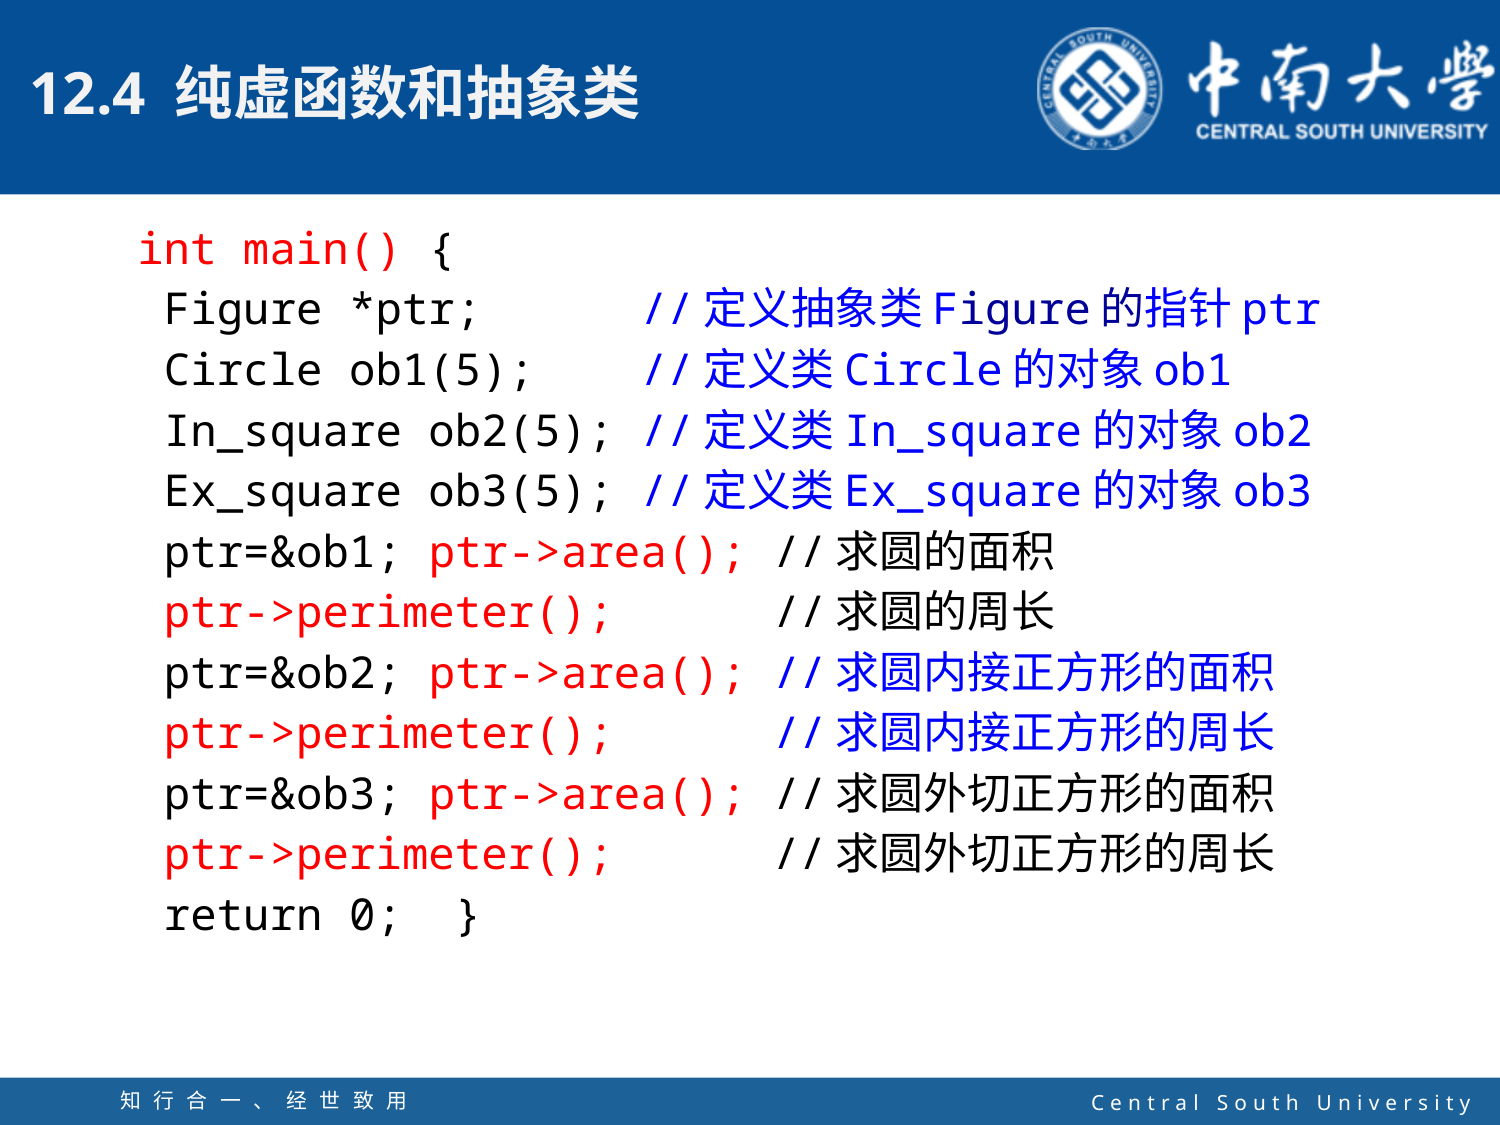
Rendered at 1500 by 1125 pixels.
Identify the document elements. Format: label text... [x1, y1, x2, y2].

text_box 知行合一、经世致用 [105, 1080, 423, 1120]
picture [1030, 25, 1500, 155]
text_box int main() { Figure *ptr; //定义抽象类Figure的指针ptr Circle ob1(5); //定义类Circle的对象ob1 In_square ob2(5); //定义类In_square的对象ob2 Ex_square ob3(5); //定义类Ex_square的对象ob3 ptr=&ob1; ptr->area(); //求圆的面积 ptr->perimeter(); //求圆的周长 ptr=&ob2; ptr->area(); //求圆内接正方形的面积 ptr->perimeter(); //求圆内接正方形的周长 ptr=&ob3; ptr->area(); //求圆外切正方形的面积 ptr->perimeter(); //求圆外切正方形的周长 return 0; } [122, 223, 1349, 1053]
text_box Central South University [1076, 1082, 1486, 1123]
text_box [0, 1077, 1500, 1125]
